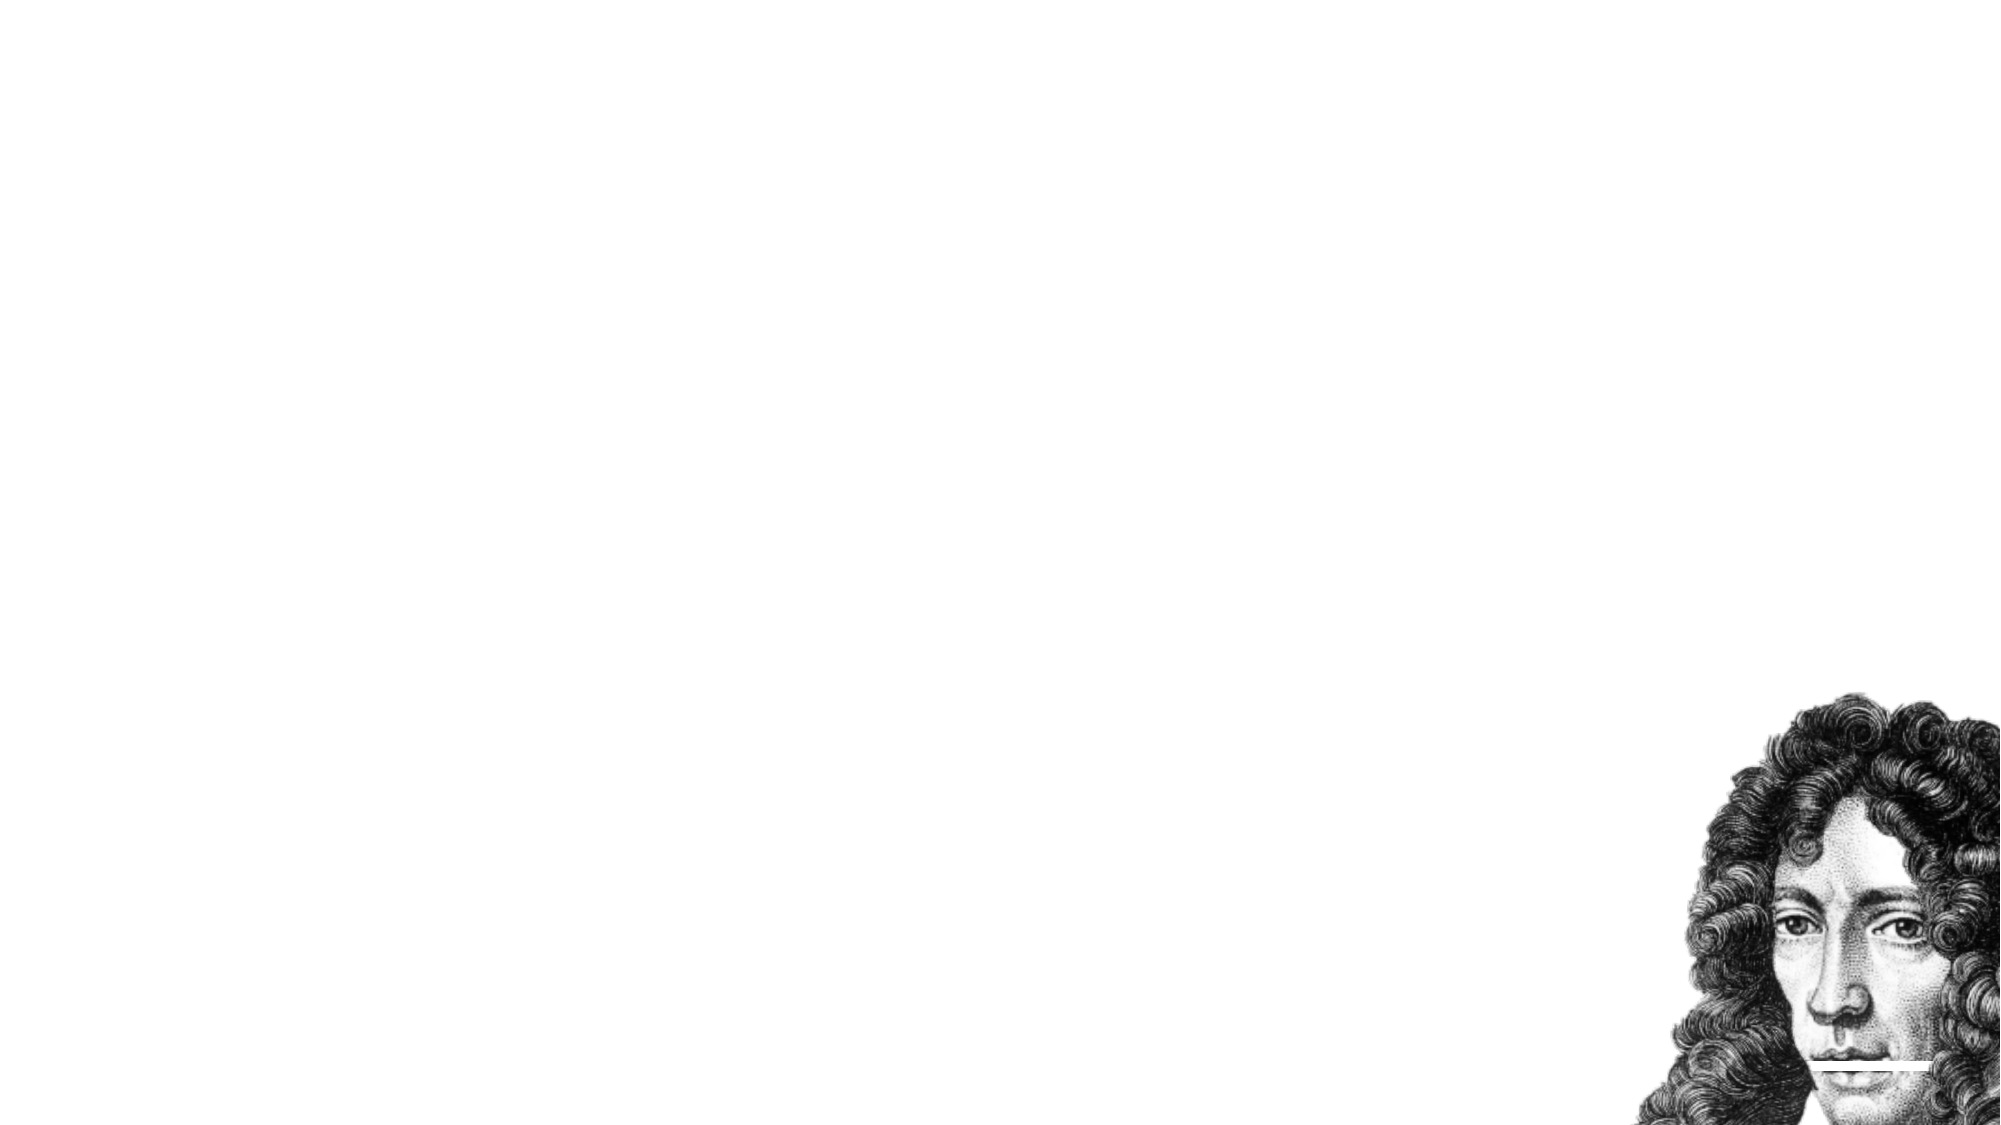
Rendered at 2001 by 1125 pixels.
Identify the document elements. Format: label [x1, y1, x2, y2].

picture [1613, 683, 2001, 1125]
